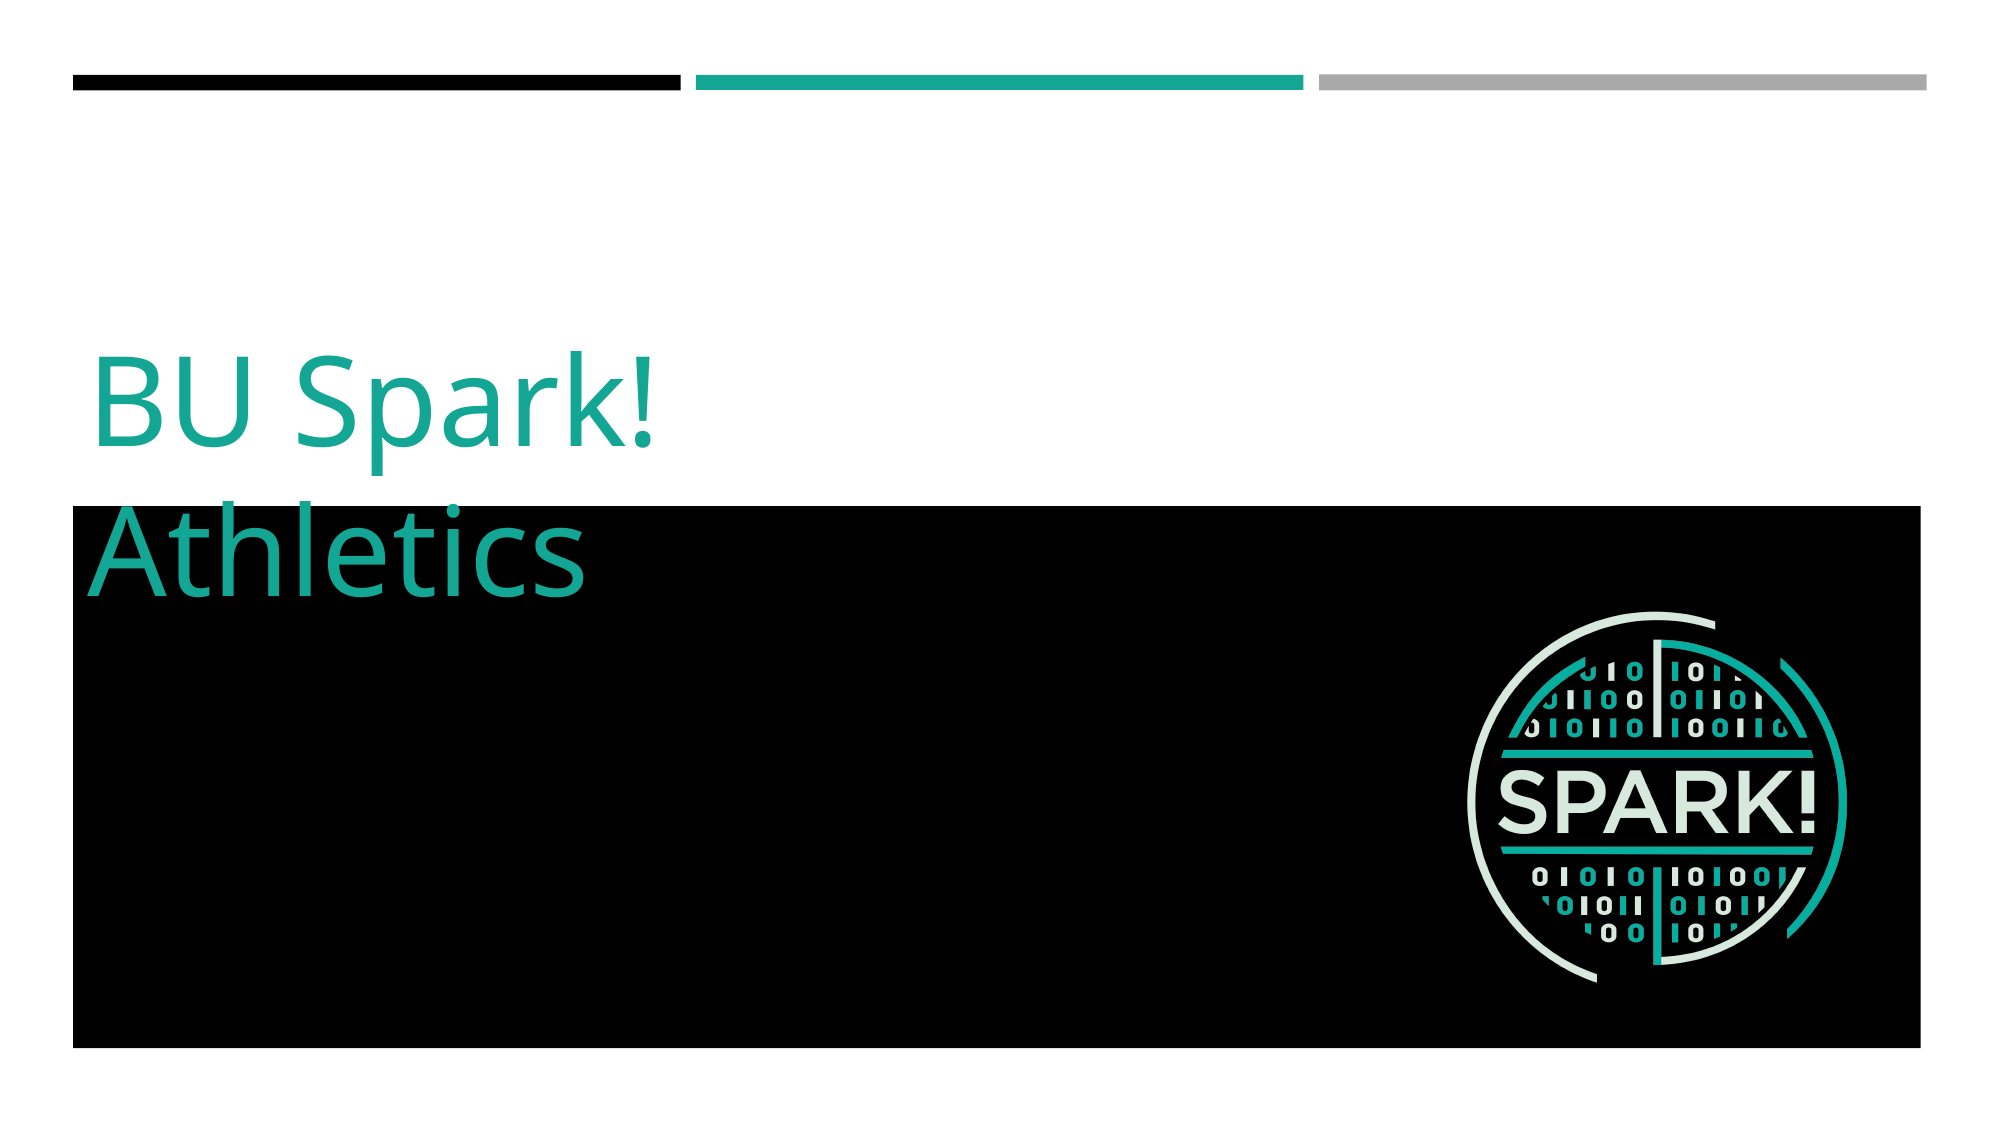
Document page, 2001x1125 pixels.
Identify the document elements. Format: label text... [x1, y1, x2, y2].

picture [1463, 607, 1851, 988]
text_box BU Spark! Athletics [72, 314, 1007, 482]
